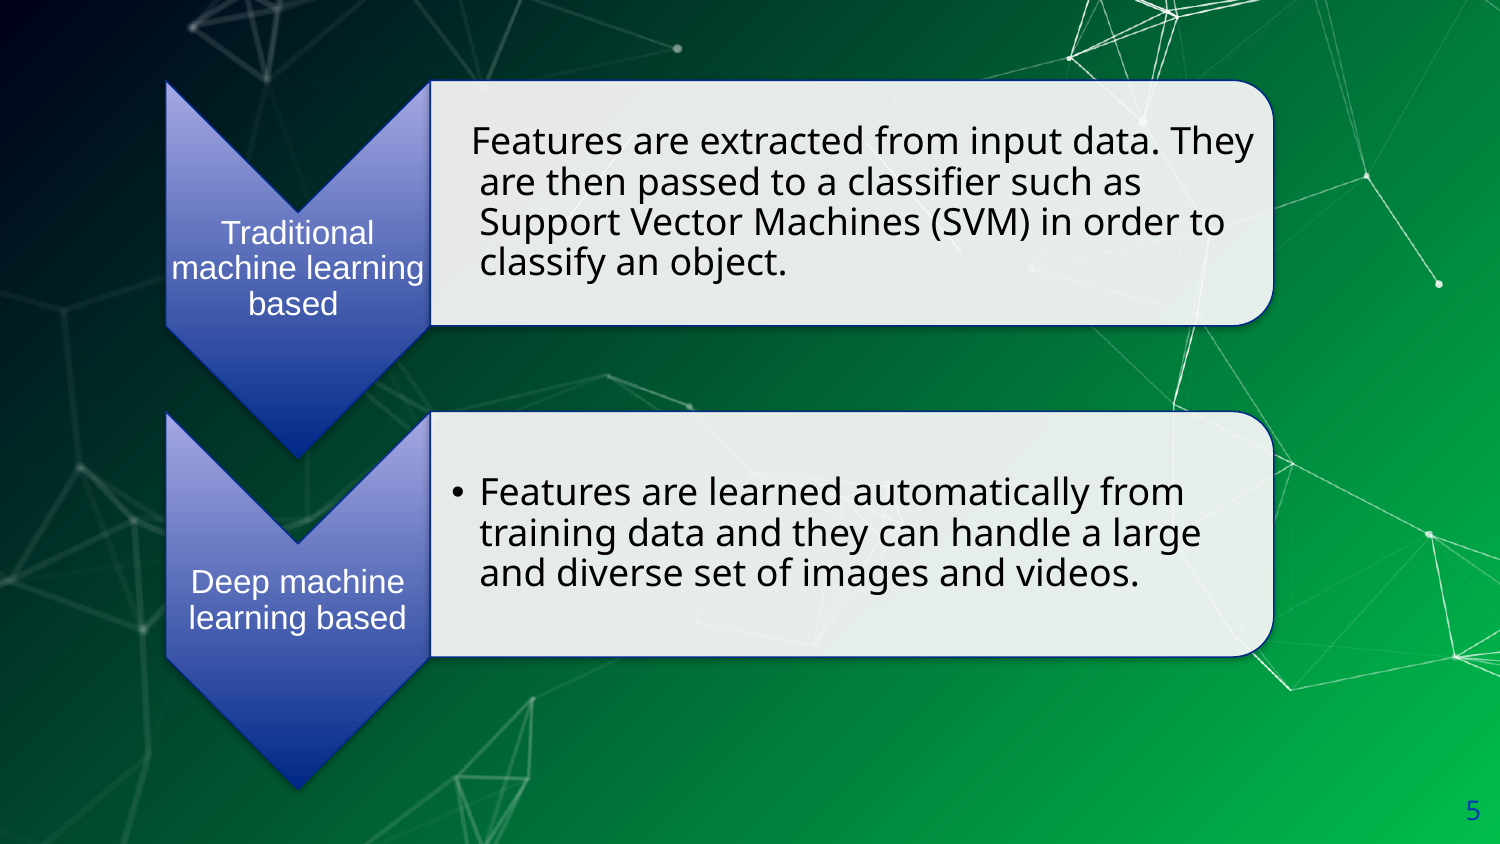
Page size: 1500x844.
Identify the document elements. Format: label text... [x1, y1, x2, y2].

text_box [165, 79, 1274, 791]
slide_number 5 [1391, 779, 1482, 844]
picture [0, 0, 1500, 844]
